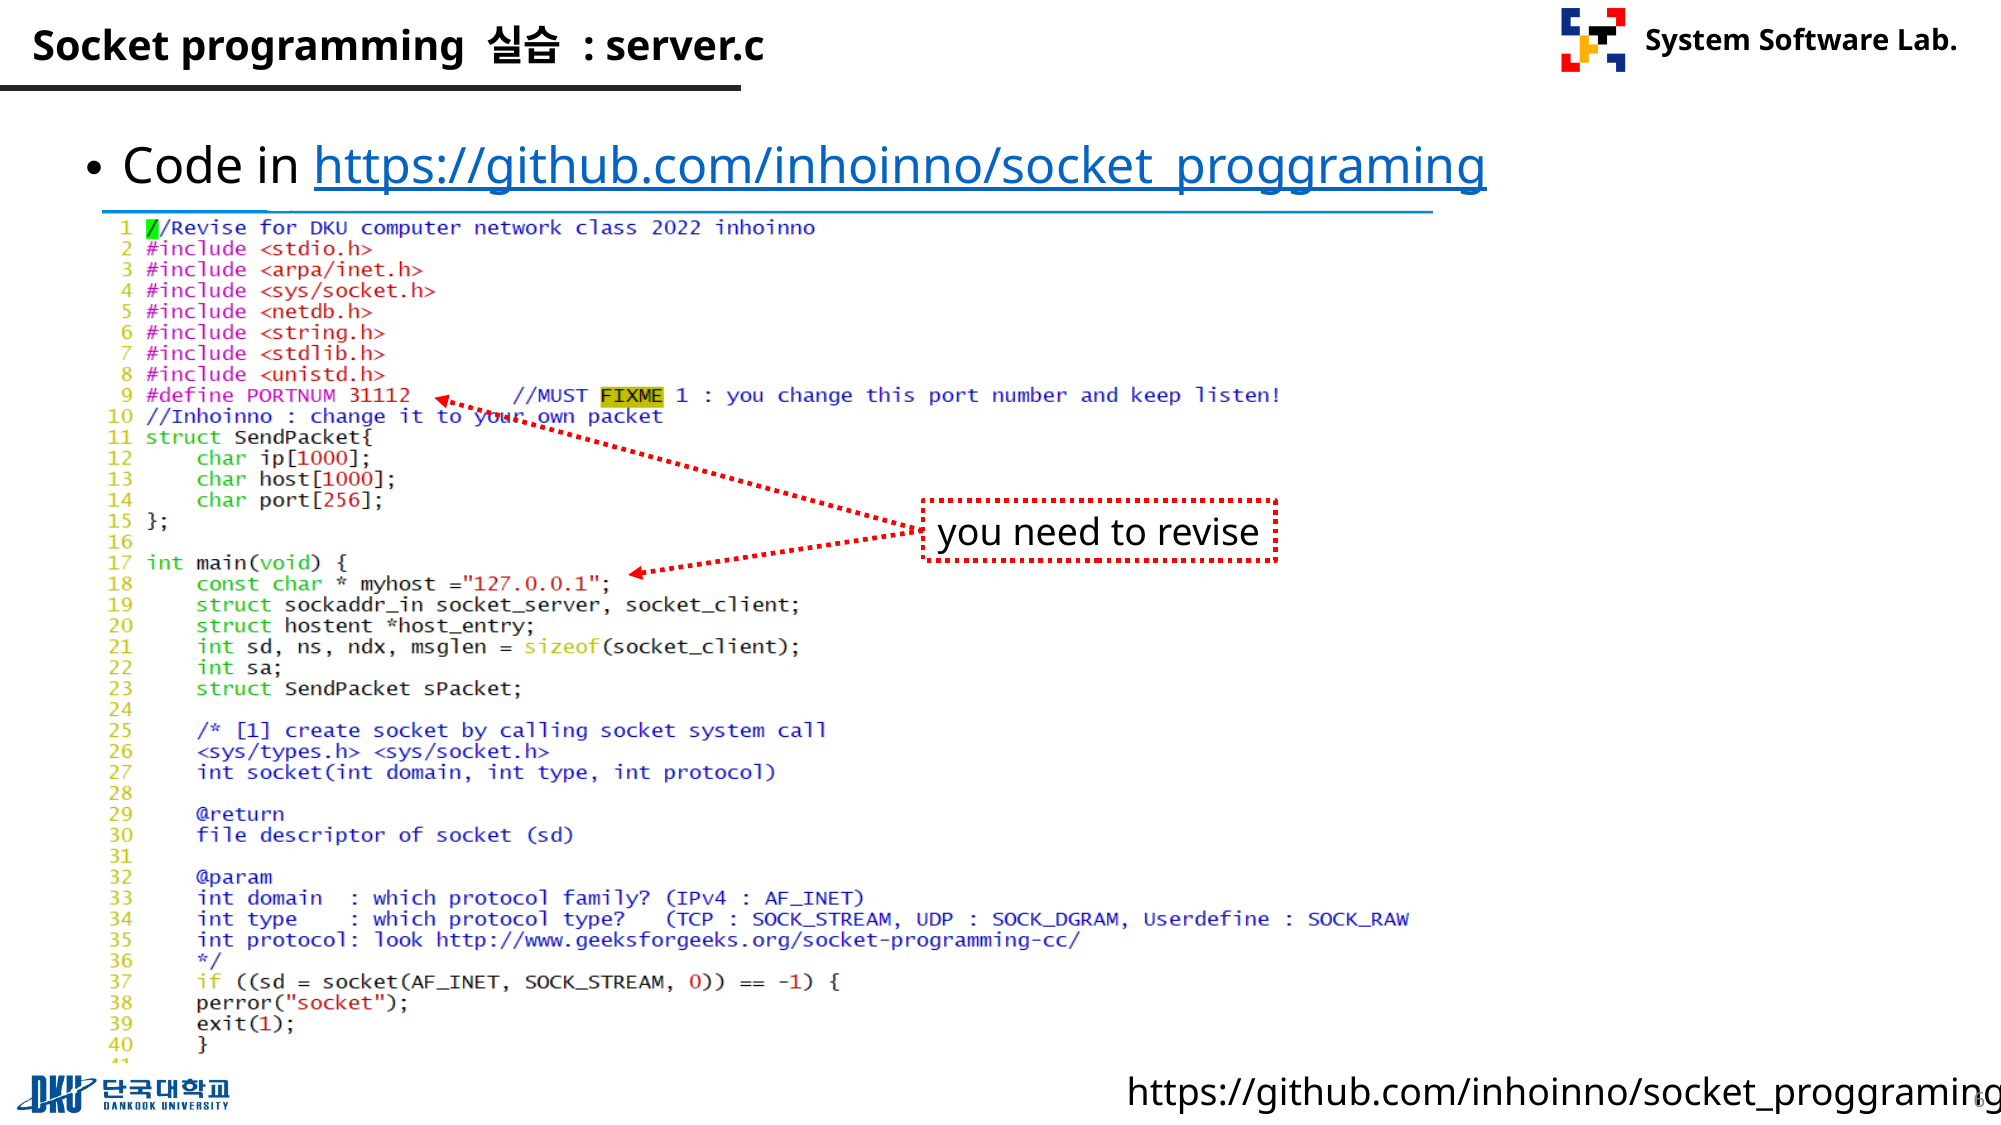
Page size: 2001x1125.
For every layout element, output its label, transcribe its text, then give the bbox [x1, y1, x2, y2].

picture [14, 1069, 232, 1118]
title Socket programming 실습 : server.c [17, 17, 1474, 78]
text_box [434, 397, 924, 532]
picture [102, 210, 1433, 1063]
picture [1560, 7, 1626, 73]
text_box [628, 532, 924, 575]
slide_number 6 [1550, 1076, 2000, 1125]
list Code in https://github.com/inhoinno/socket_proggraming [70, 125, 1945, 1050]
